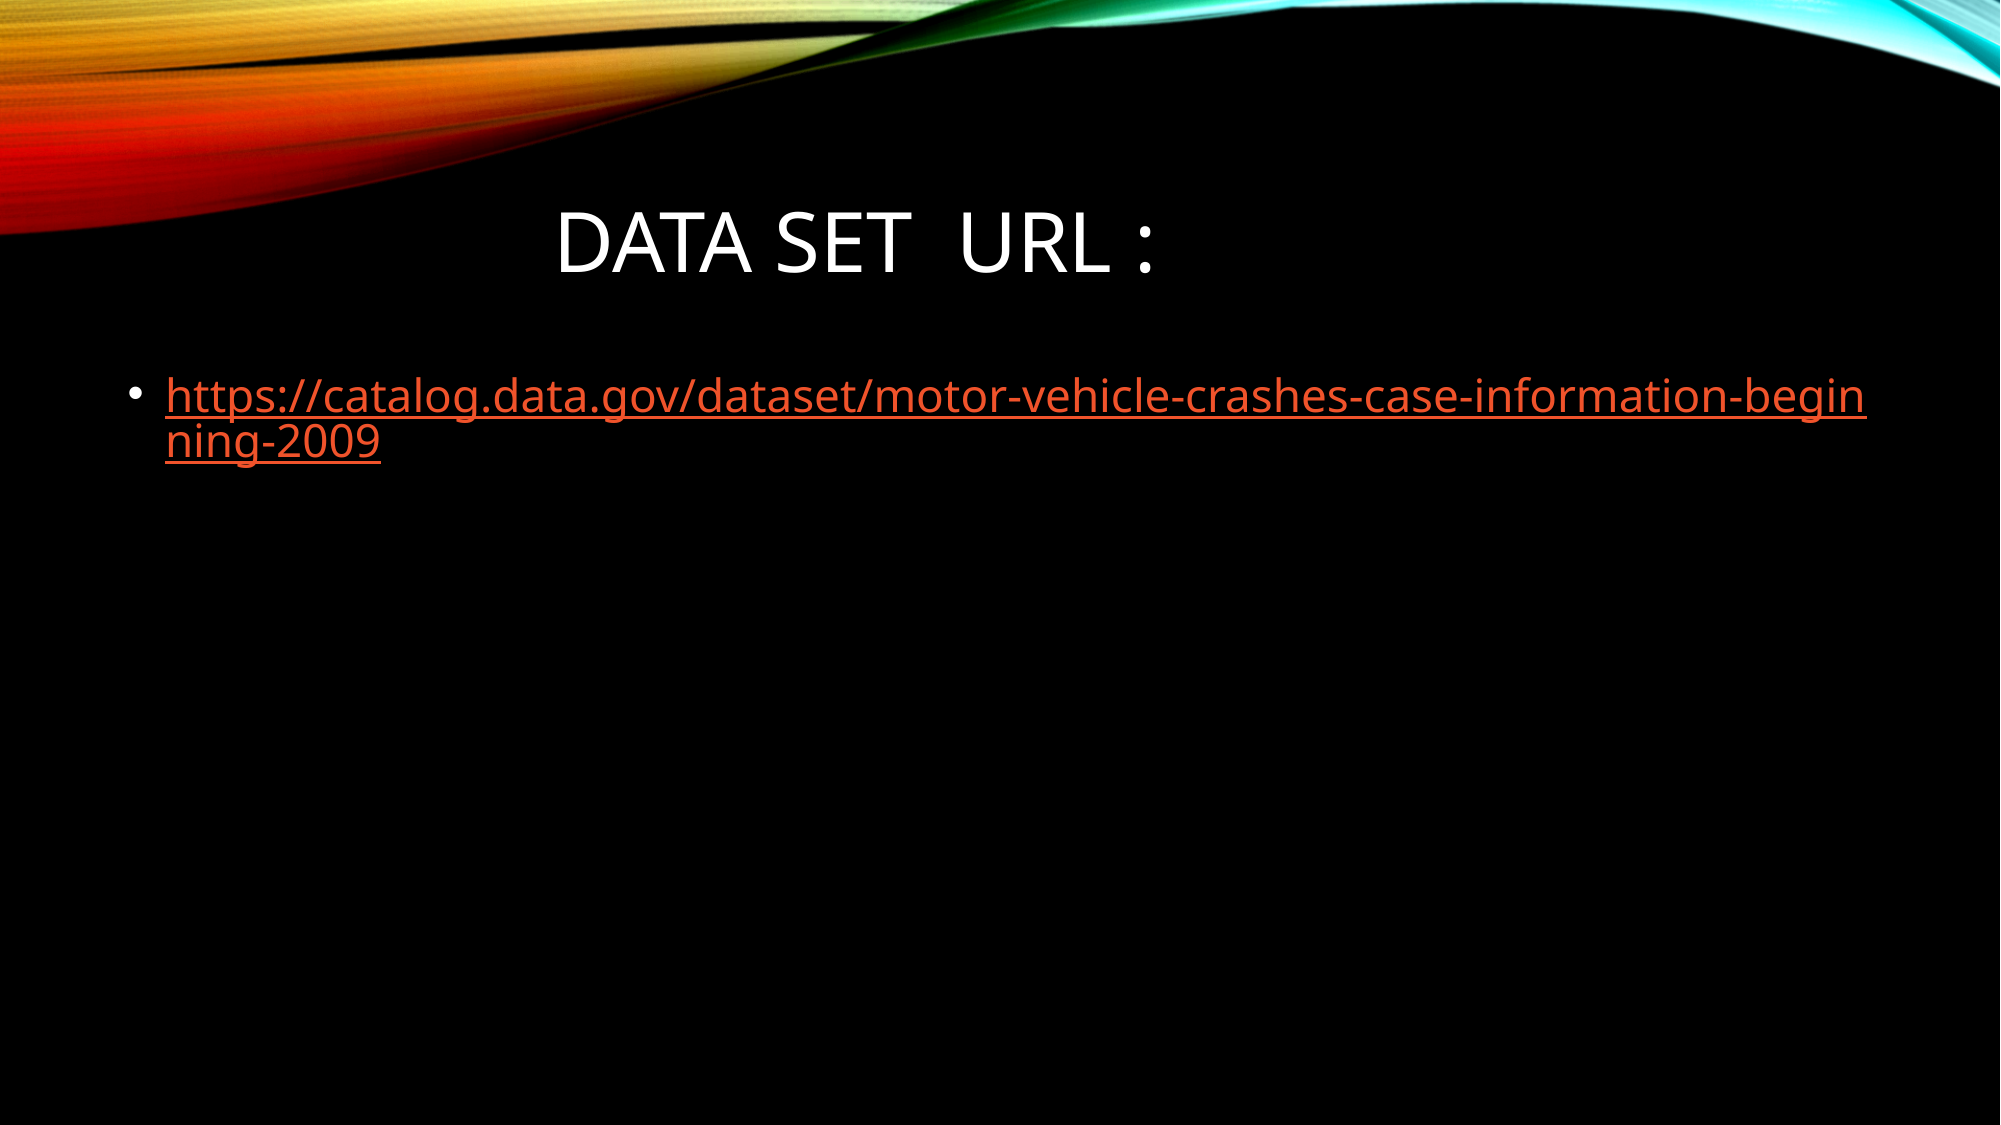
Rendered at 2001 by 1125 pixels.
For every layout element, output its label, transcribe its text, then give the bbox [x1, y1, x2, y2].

title Data set URL : [159, 139, 1573, 352]
list https://catalog.data.gov/dataset/motor-vehicle-crashes-case-information-beginning-2009 [112, 360, 1888, 1021]
picture [0, 0, 2000, 237]
